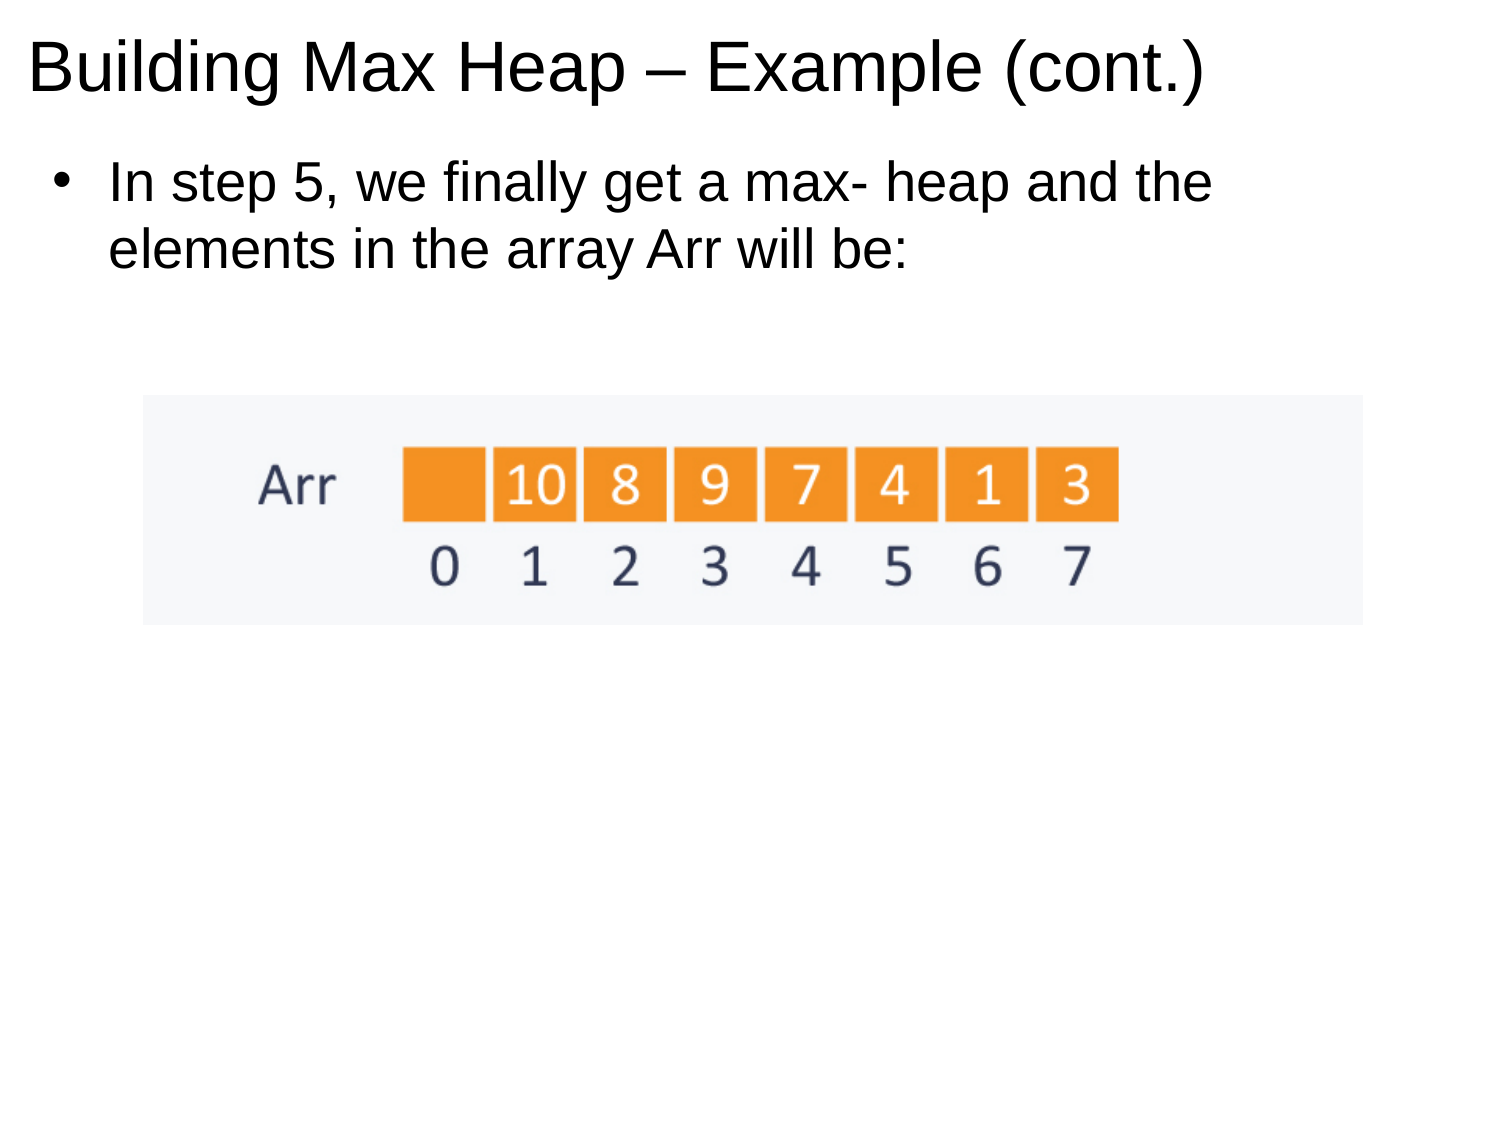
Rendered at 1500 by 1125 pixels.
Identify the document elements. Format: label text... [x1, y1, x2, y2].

picture [143, 395, 1363, 626]
title Building Max Heap – Example (cont.) [12, 0, 1450, 138]
list In step 5, we finally get a max- heap and the elements in the array Arr will be: [37, 137, 1387, 1075]
